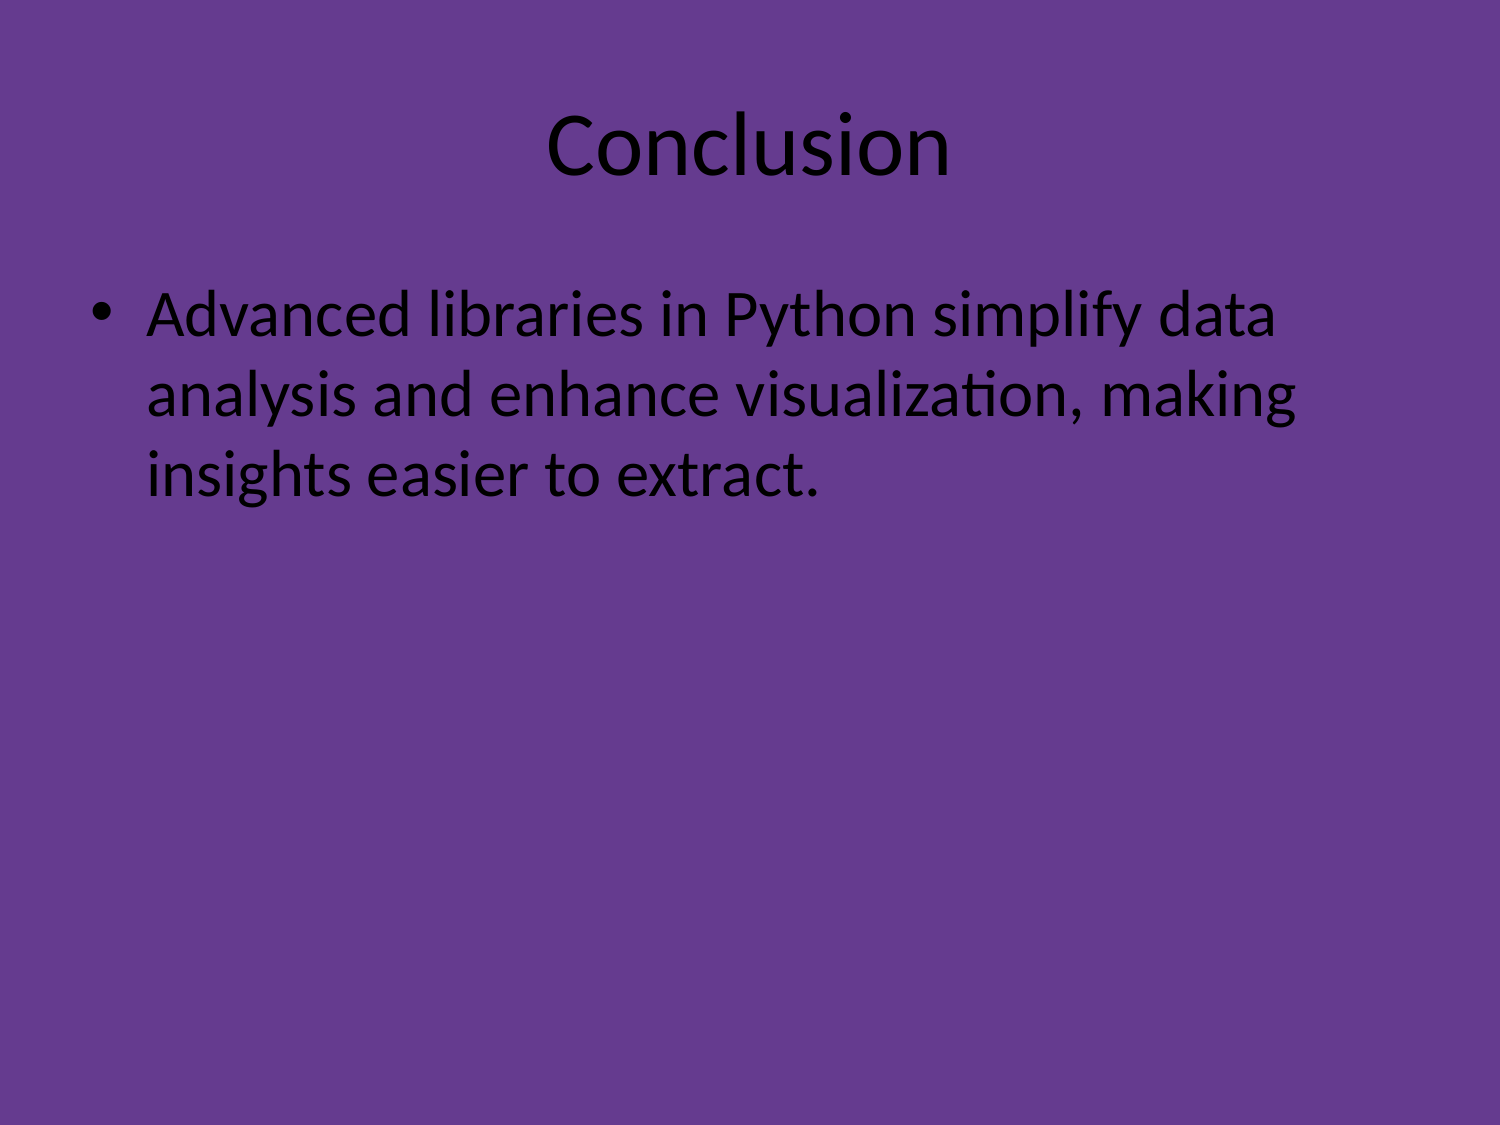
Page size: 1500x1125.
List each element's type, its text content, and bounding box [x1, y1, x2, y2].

list Advanced libraries in Python simplify data analysis and enhance visualization, making insights easier to extract. [75, 262, 1425, 1005]
title Conclusion [75, 45, 1425, 233]
